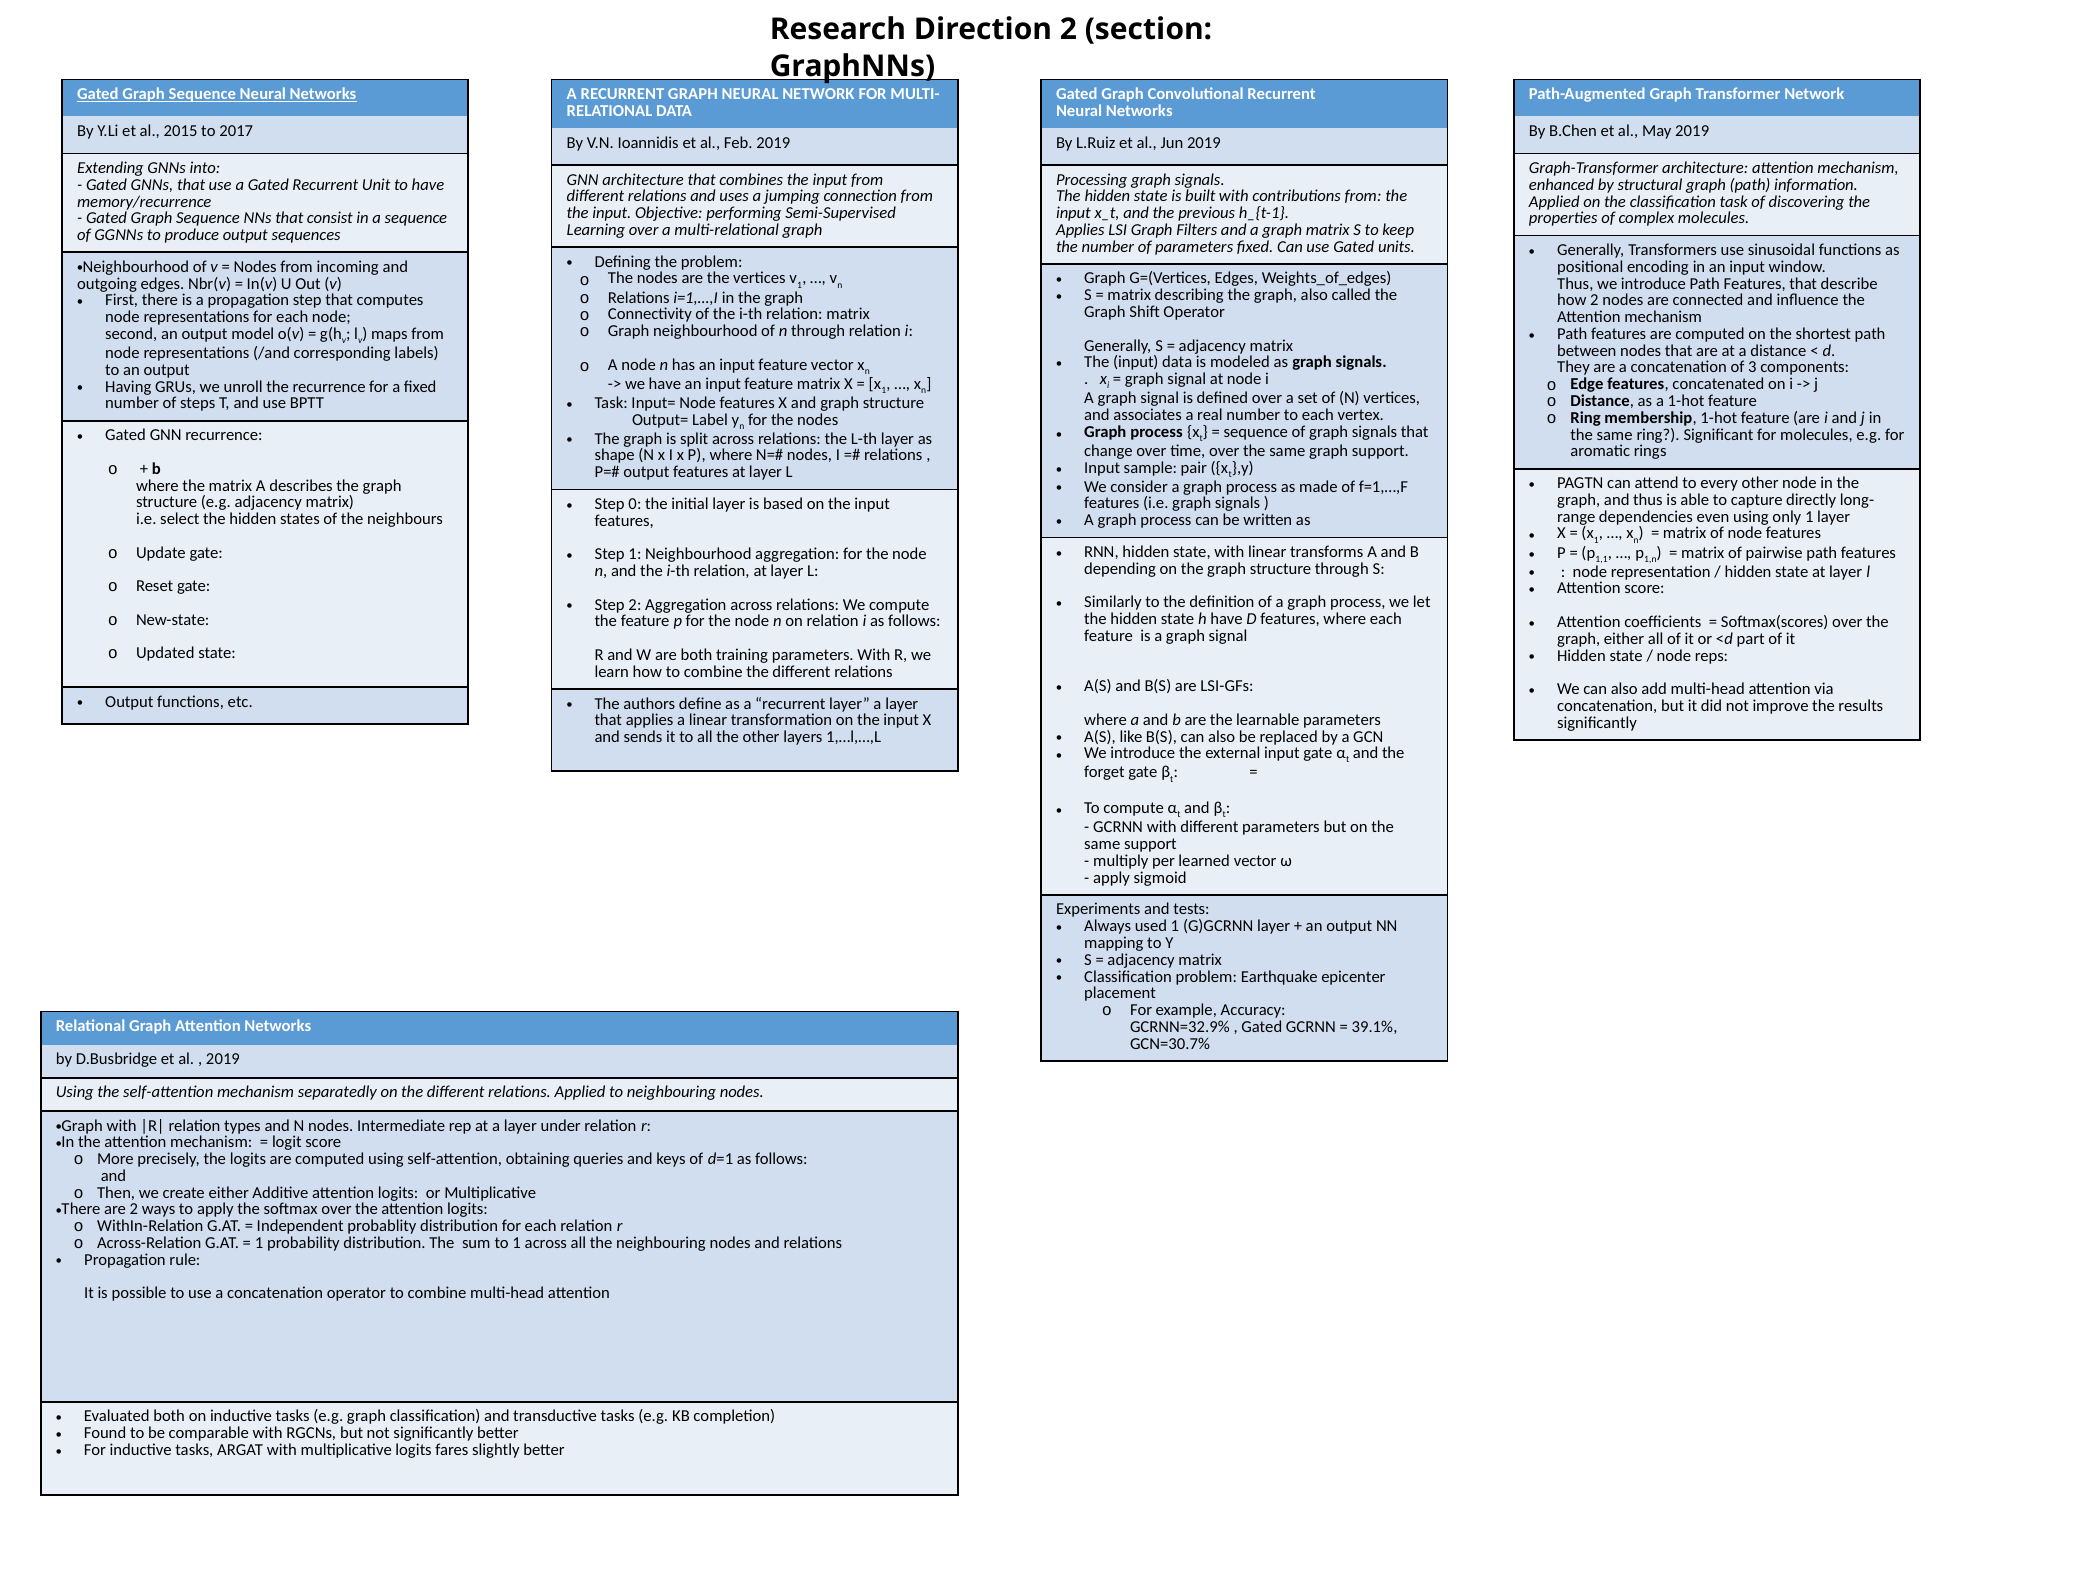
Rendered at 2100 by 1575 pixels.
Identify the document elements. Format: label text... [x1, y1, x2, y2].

text_box Research Direction 2 (section: GraphNNs) [754, 2, 1356, 91]
